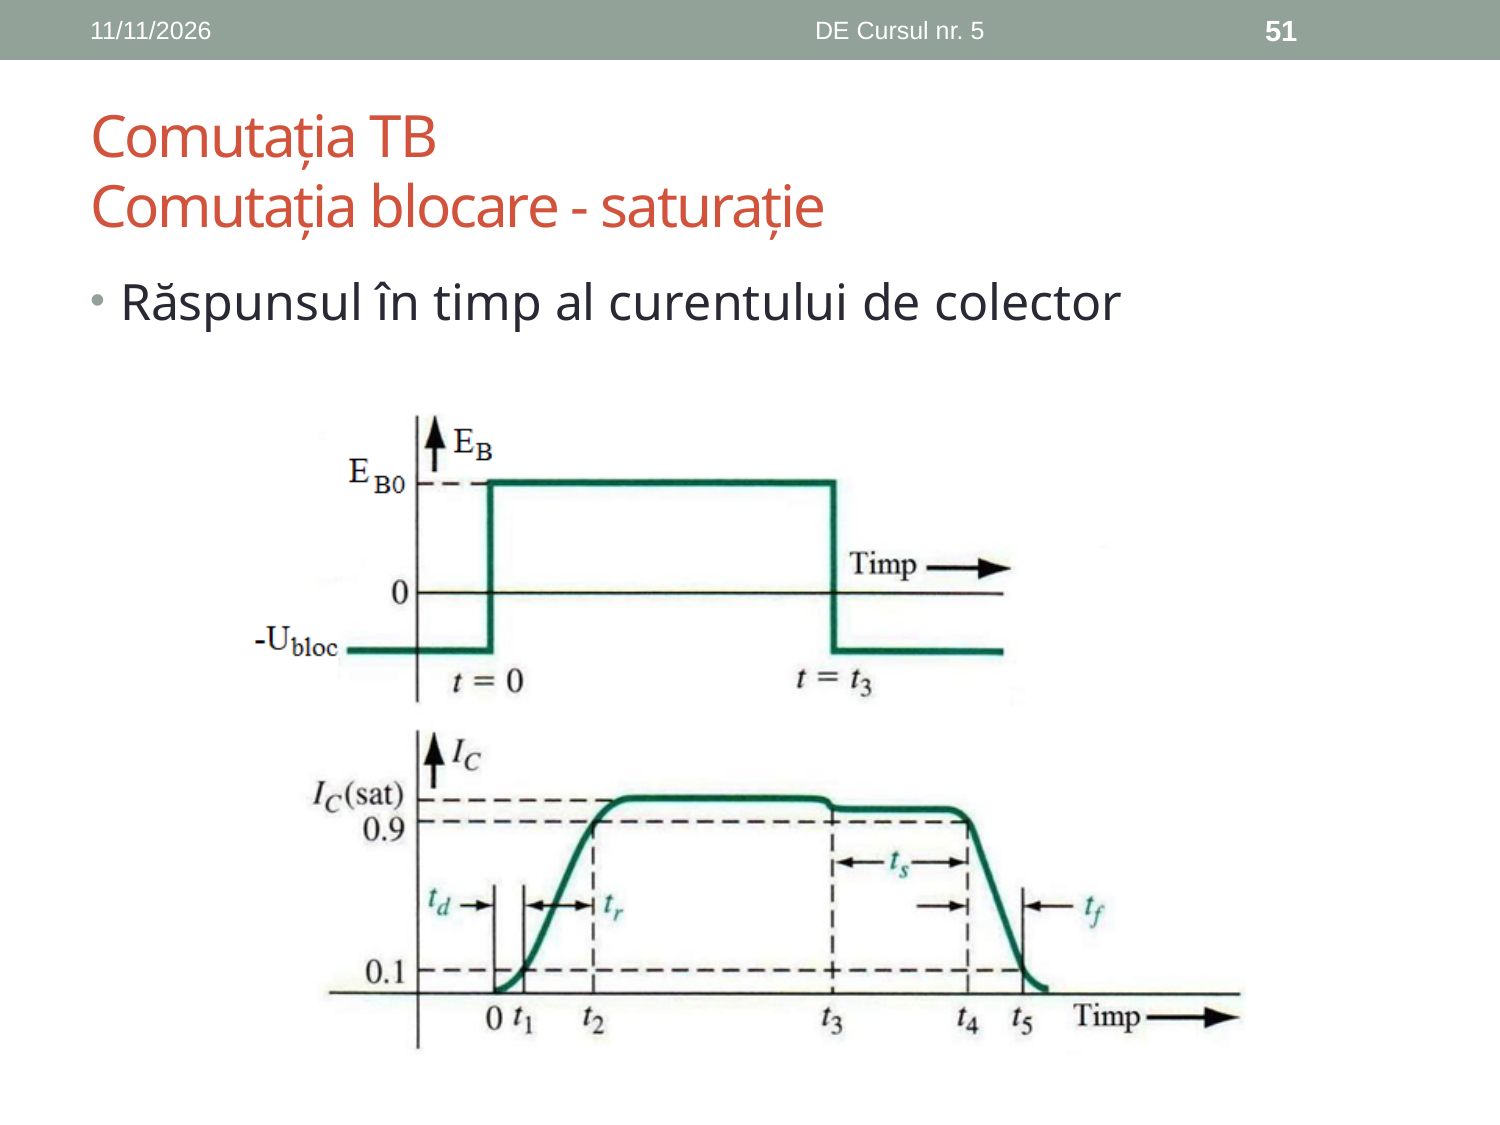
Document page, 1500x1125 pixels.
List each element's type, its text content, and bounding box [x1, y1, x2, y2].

picture [237, 412, 1263, 1071]
slide_number 51 [1250, 3, 1425, 57]
title Comutația TB Comutația blocare - saturație [75, 87, 1425, 250]
footer DE Cursul nr. 5 [562, 3, 1238, 57]
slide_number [75, 3, 550, 57]
list Răspunsul în timp al curentului de colector [75, 262, 1425, 1063]
